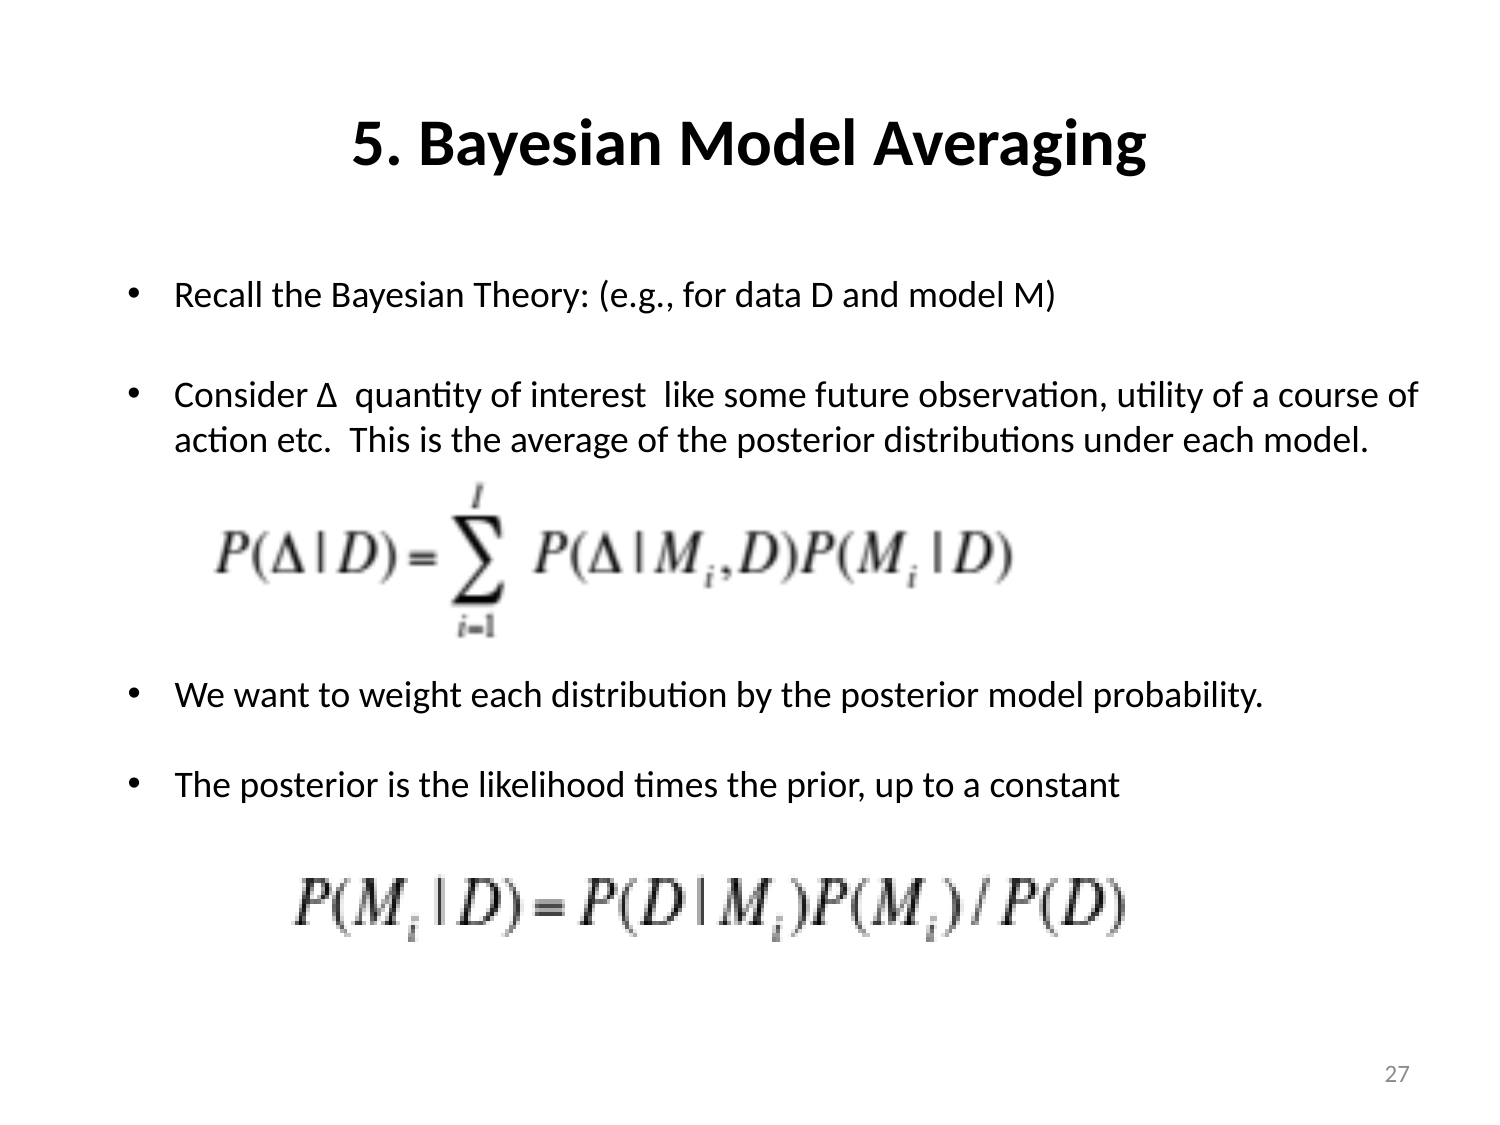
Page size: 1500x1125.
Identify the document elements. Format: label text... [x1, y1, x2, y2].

text_box We want to weight each distribution by the posterior model probability. The posterior is the likelihood times the prior, up to a constant [112, 662, 1281, 813]
text_box Consider Δ quantity of interest like some future observation, utility of a course of action etc. This is the average of the posterior distributions under each model. [112, 362, 1450, 513]
text_box Recall the Bayesian Theory: (e.g., for data D and model M) [112, 262, 1288, 323]
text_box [284, 862, 1130, 951]
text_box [208, 468, 1016, 643]
title 5. Bayesian Model Averaging [75, 45, 1425, 233]
slide_number 27 [1074, 1042, 1425, 1103]
